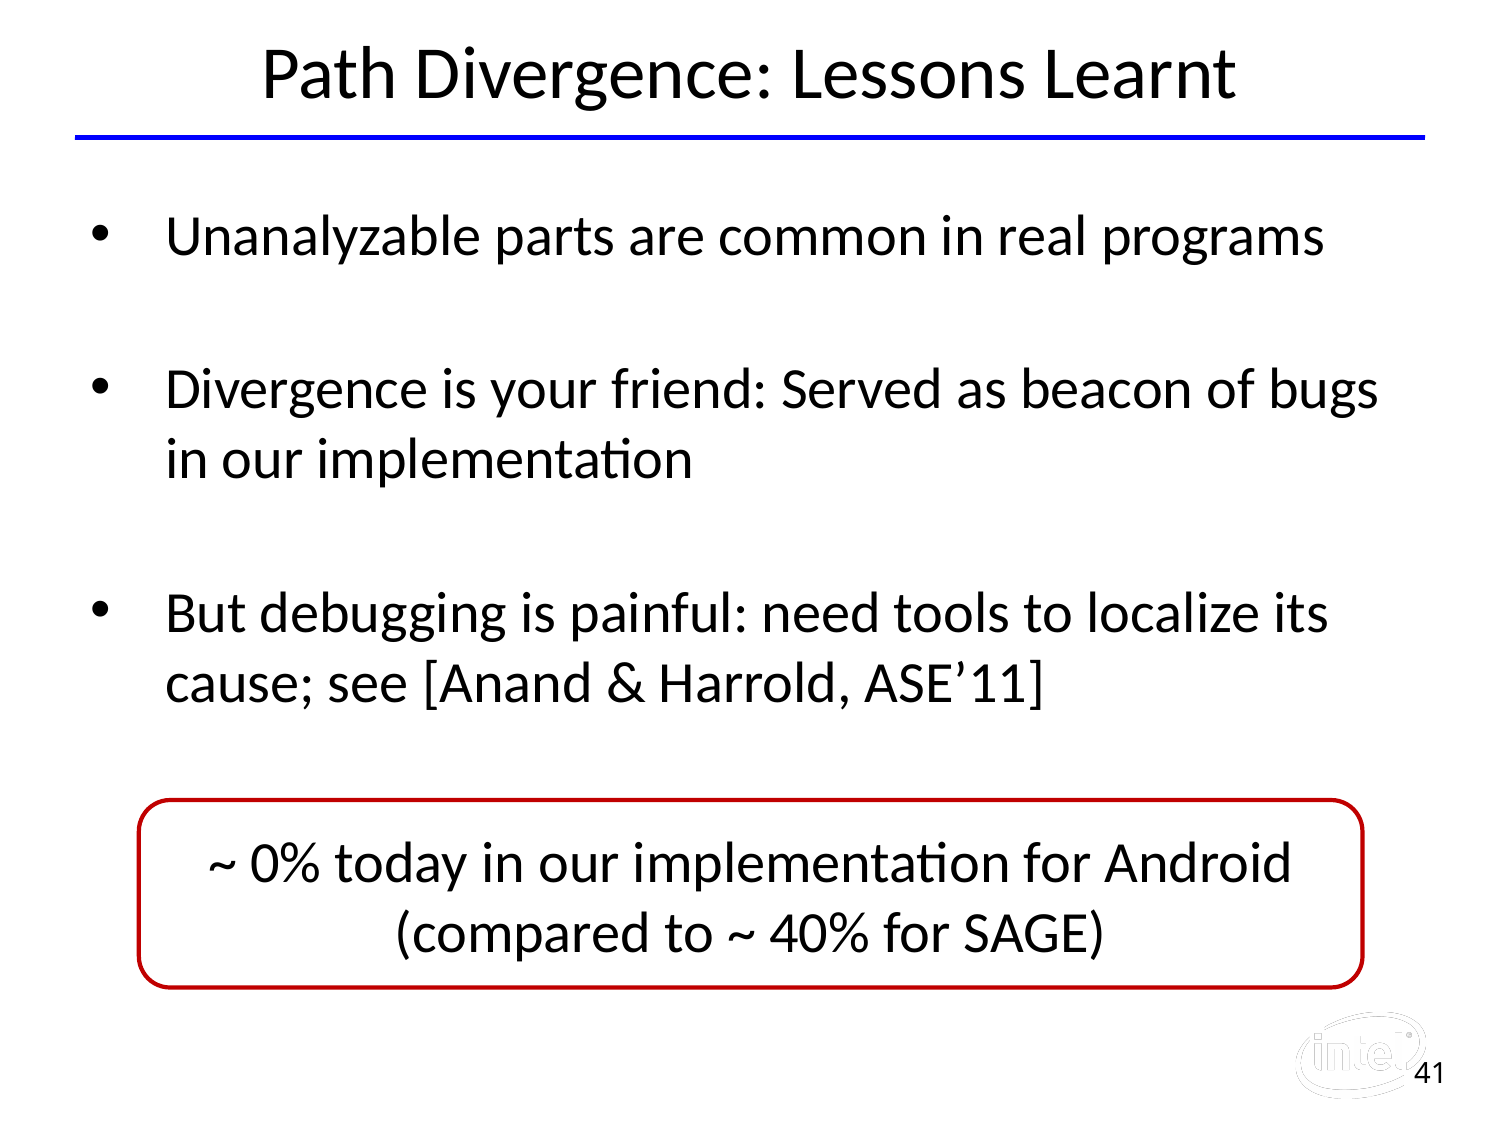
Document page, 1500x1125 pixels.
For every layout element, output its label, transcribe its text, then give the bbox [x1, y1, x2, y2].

title Path Divergence: Lessons Learnt [0, 12, 1500, 125]
picture [1417, 1065, 1425, 1076]
list Unanalyzable parts are common in real programs Divergence is your friend: Served as beacon of bugs in our implementation But debugging is painful: need tools to localize its cause; see [Anand & Harrold, ASE’11] [75, 189, 1425, 978]
text_box ~ 0% today in our implementation for Android (compared to ~ 40% for SAGE) [138, 800, 1363, 988]
picture [1294, 1011, 1428, 1101]
